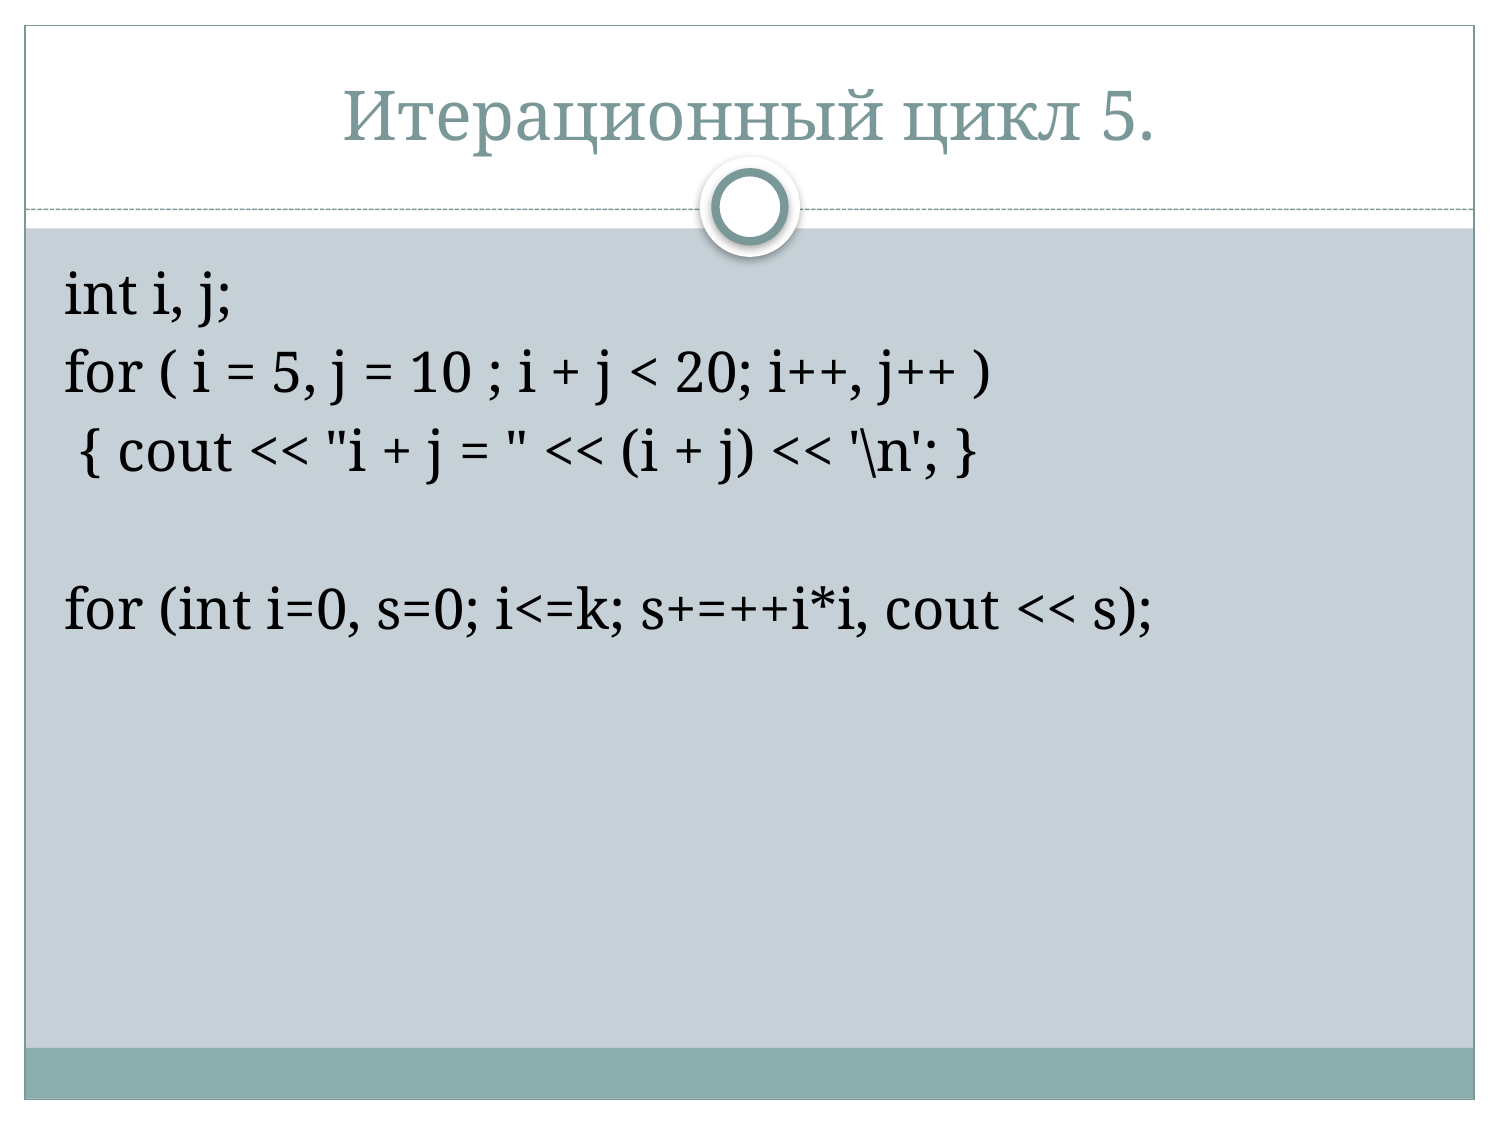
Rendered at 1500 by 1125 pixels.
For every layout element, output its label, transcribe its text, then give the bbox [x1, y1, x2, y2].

list int i, j; for ( i = 5, j = 10 ; i + j < 20; i++, j++ ) { cout << "i + j = " << (i + j) << '\n'; } for (int i=0, s=0; i<=k; s+=++i*i, cout << s); [49, 250, 1445, 1001]
title Итерационный цикл 5. [49, 37, 1450, 162]
